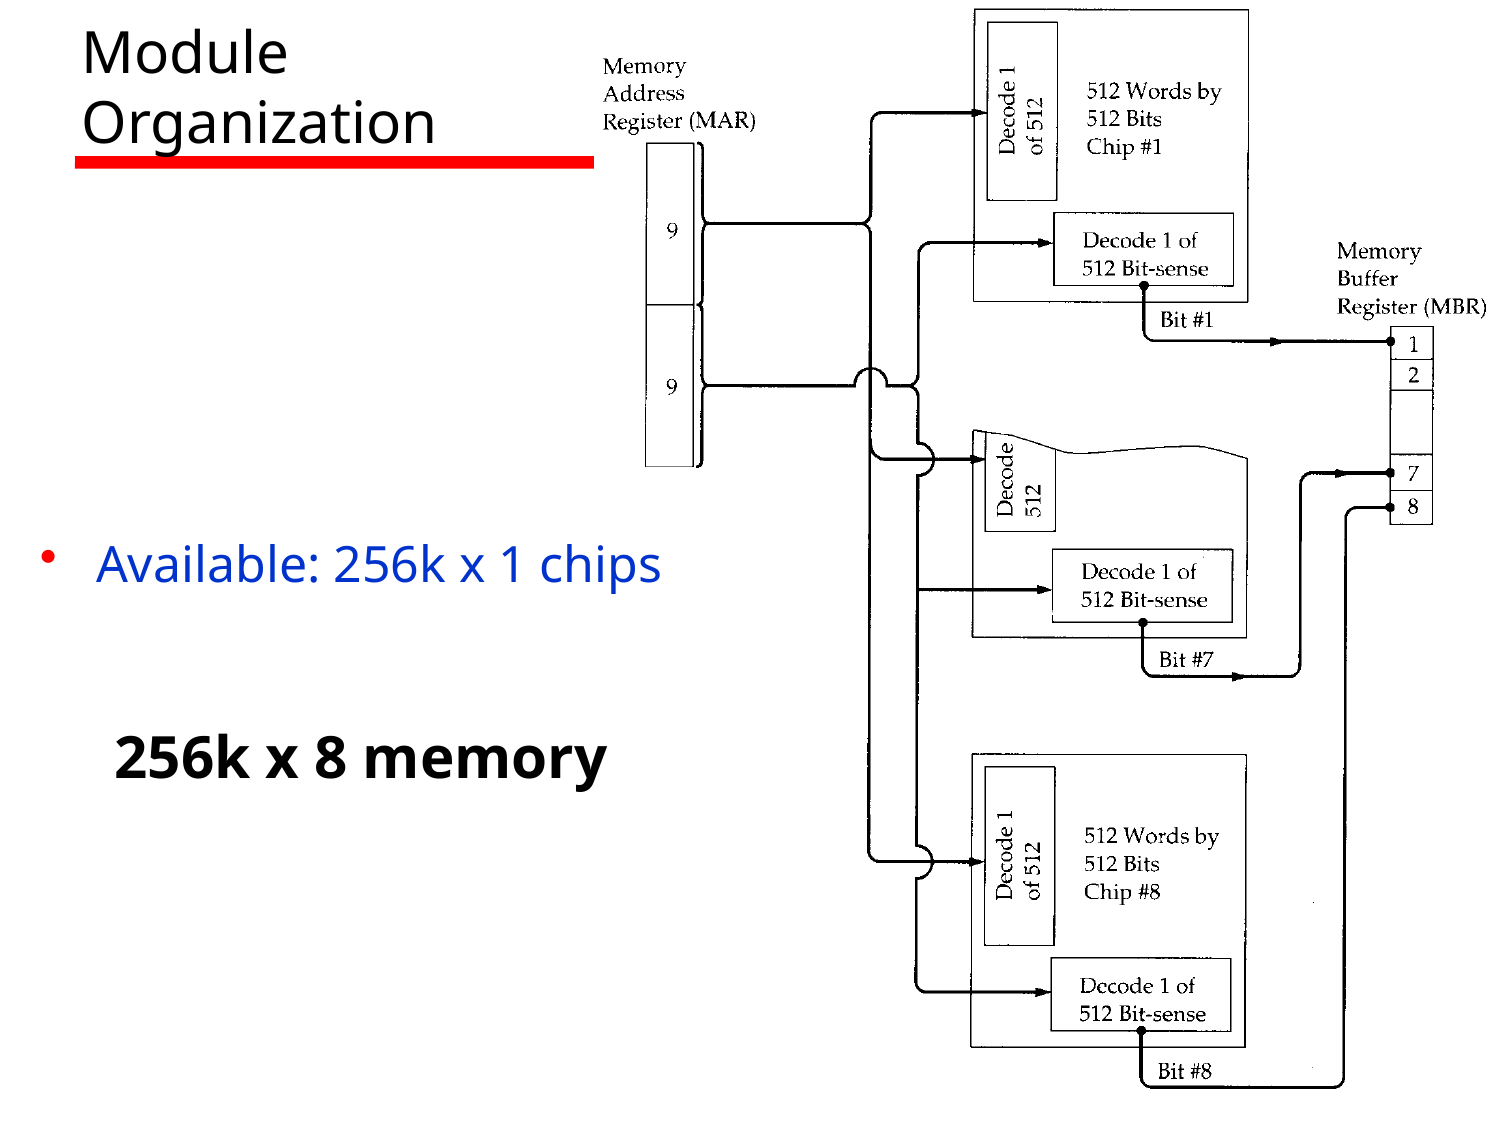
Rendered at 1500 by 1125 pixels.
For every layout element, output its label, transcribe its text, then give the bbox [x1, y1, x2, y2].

text_box Available: 256k x 1 chips [24, 524, 588, 663]
title Module Organization [66, 24, 588, 163]
picture [593, 0, 1500, 1101]
text_box 256k x 8 memory [99, 712, 588, 798]
